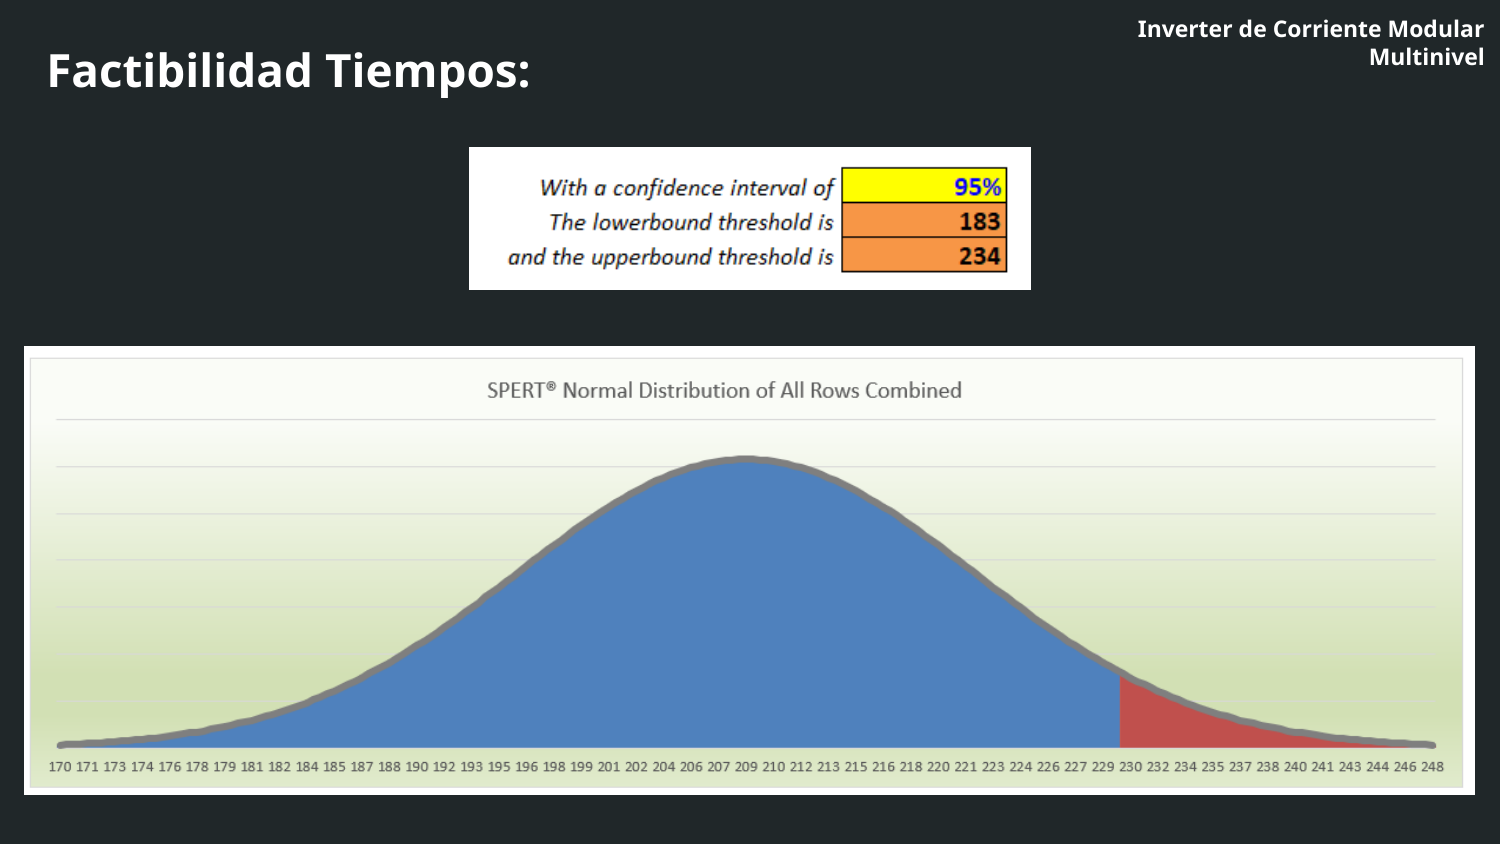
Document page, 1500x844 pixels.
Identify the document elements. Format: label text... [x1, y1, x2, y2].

picture [469, 147, 1031, 291]
text_box Inverter de Corriente Modular Multinivel [1008, 0, 1500, 85]
picture [24, 346, 1476, 795]
text_box Factibilidad Tiempos: [31, 26, 638, 112]
